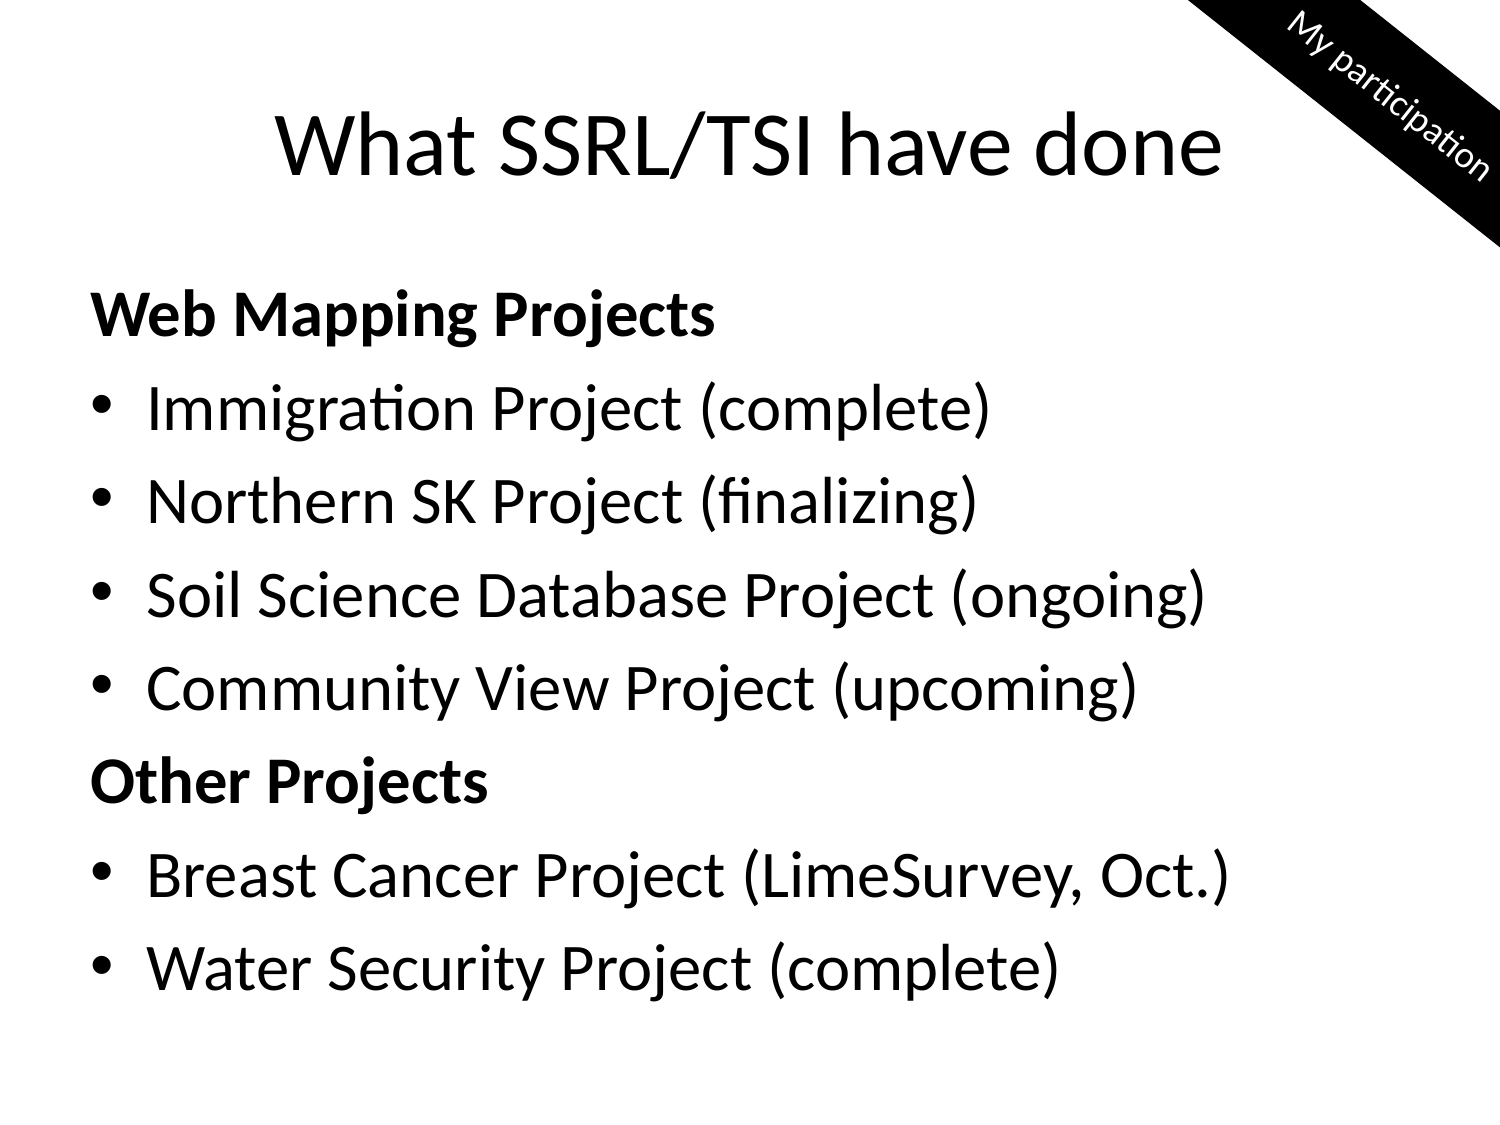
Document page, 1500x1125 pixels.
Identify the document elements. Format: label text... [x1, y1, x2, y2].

title What SSRL/TSI have done [75, 45, 1425, 233]
list Web Mapping Projects Immigration Project (complete) Northern SK Project (finalizing) Soil Science Database Project (ongoing) Community View Project (upcoming) Other Projects Breast Cancer Project (LimeSurvey, Oct.) Water Security Project (complete) [75, 262, 1425, 1069]
text_box My participation [1187, 0, 1500, 248]
